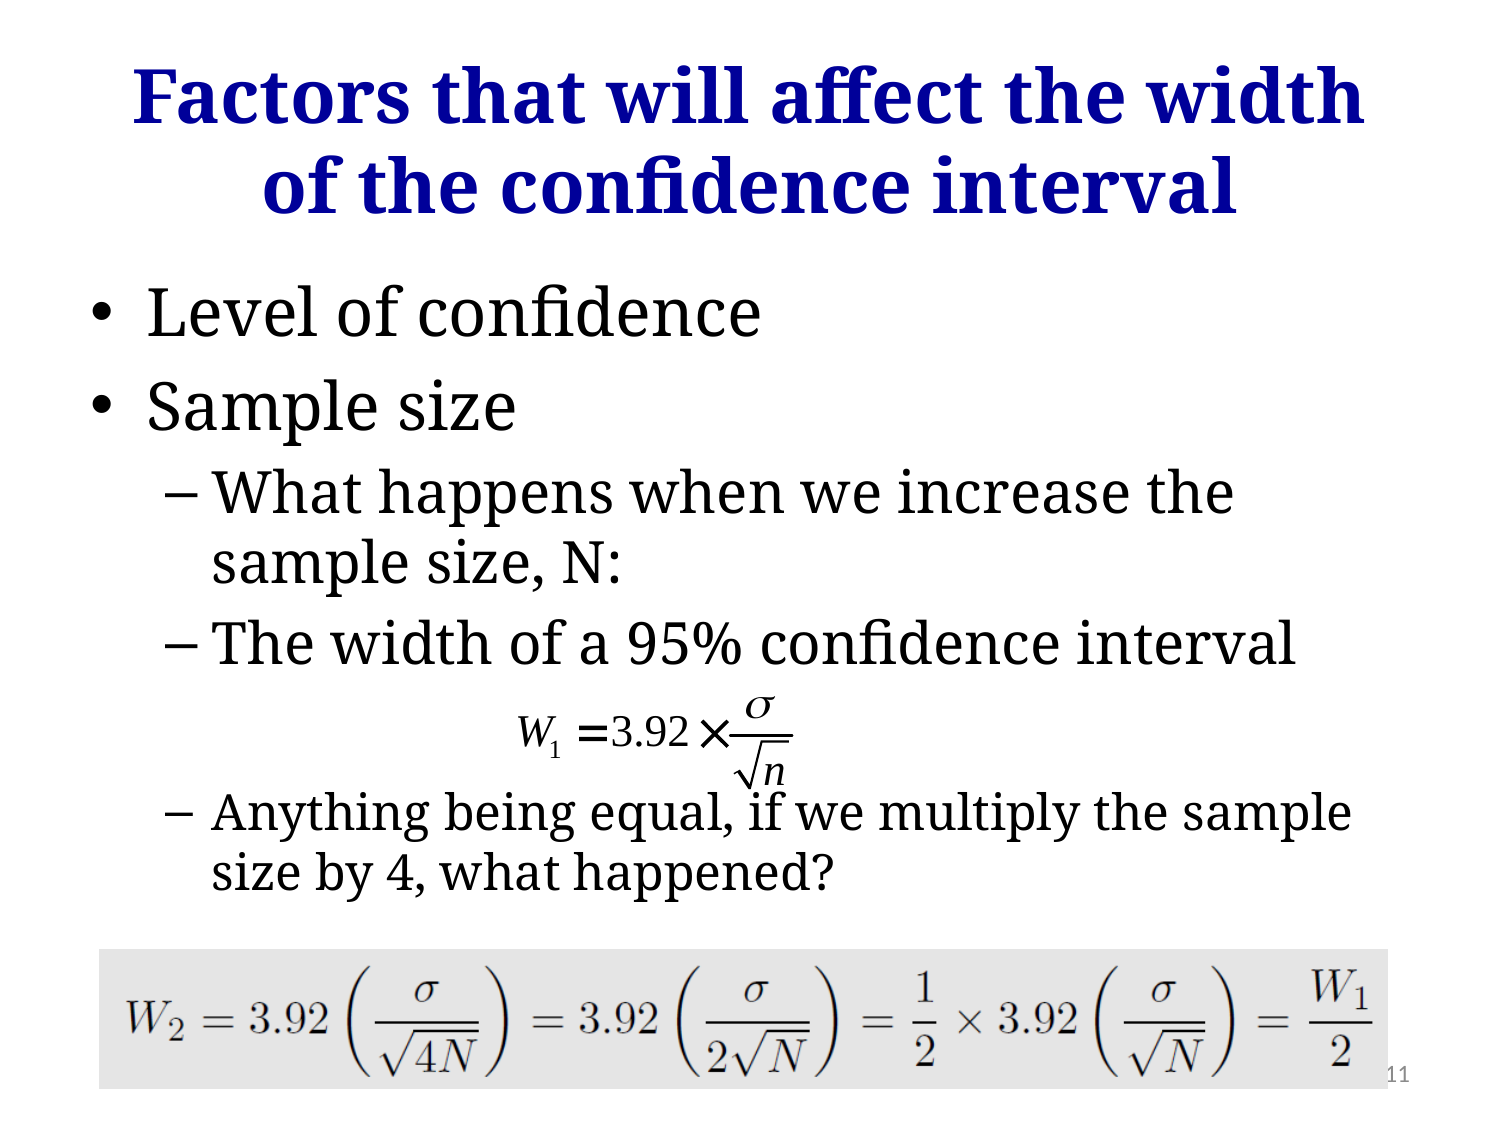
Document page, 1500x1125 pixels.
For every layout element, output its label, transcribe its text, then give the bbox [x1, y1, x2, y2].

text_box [512, 674, 801, 801]
picture [99, 949, 1388, 1089]
list Level of confidence Sample size What happens when we increase the sample size, N: The width of a 95% confidence interval Anything being equal, if we multiply the sample size by 4, what happened? [75, 262, 1425, 1005]
title Factors that will affect the width of the confidence interval [75, 45, 1425, 233]
slide_number 11 [1074, 1042, 1425, 1103]
